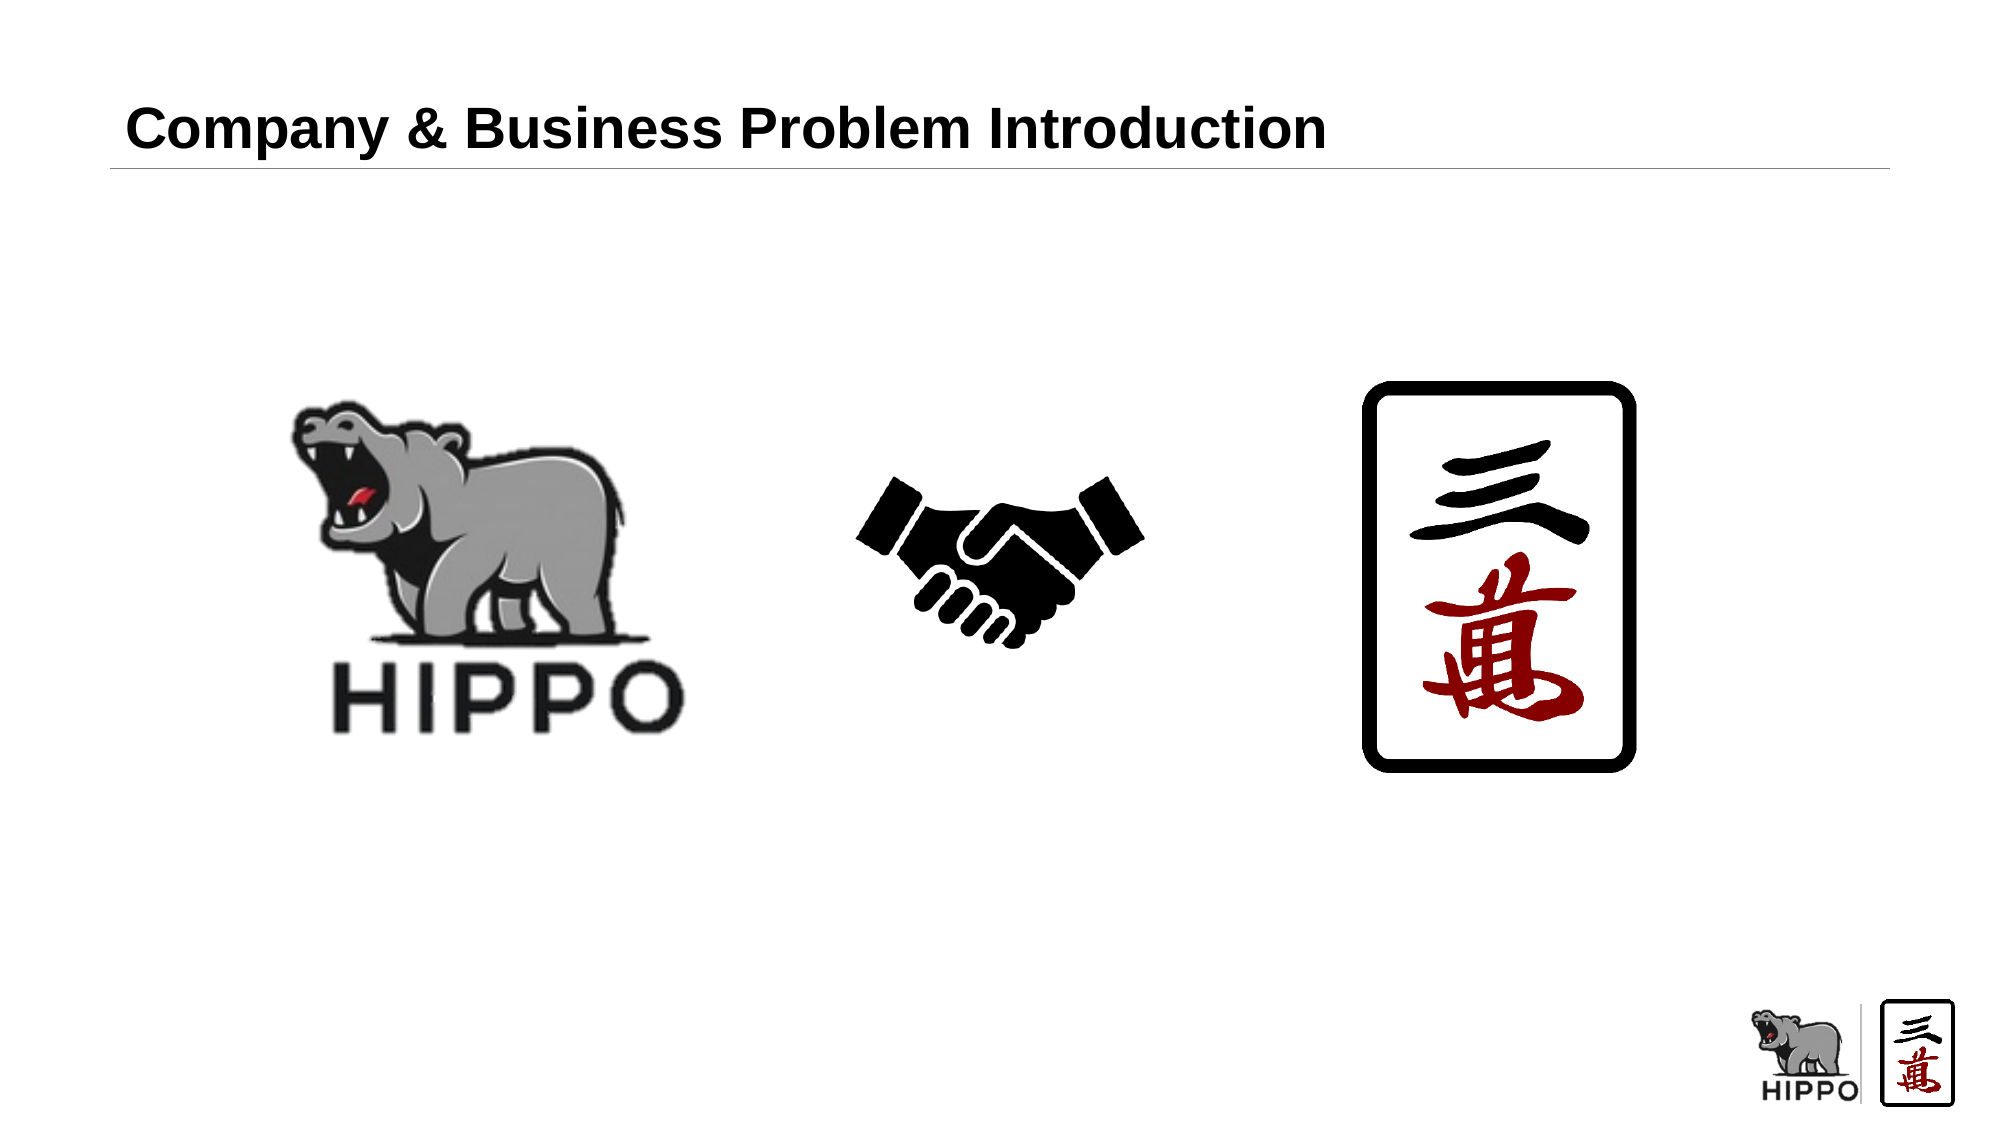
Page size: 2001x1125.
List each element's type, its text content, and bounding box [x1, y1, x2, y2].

picture [1745, 1003, 1862, 1103]
picture [840, 403, 1160, 722]
picture [1880, 999, 1955, 1107]
title Company & Business Problem Introduction [109, 0, 1890, 169]
picture [268, 381, 697, 744]
picture [1362, 381, 1637, 773]
